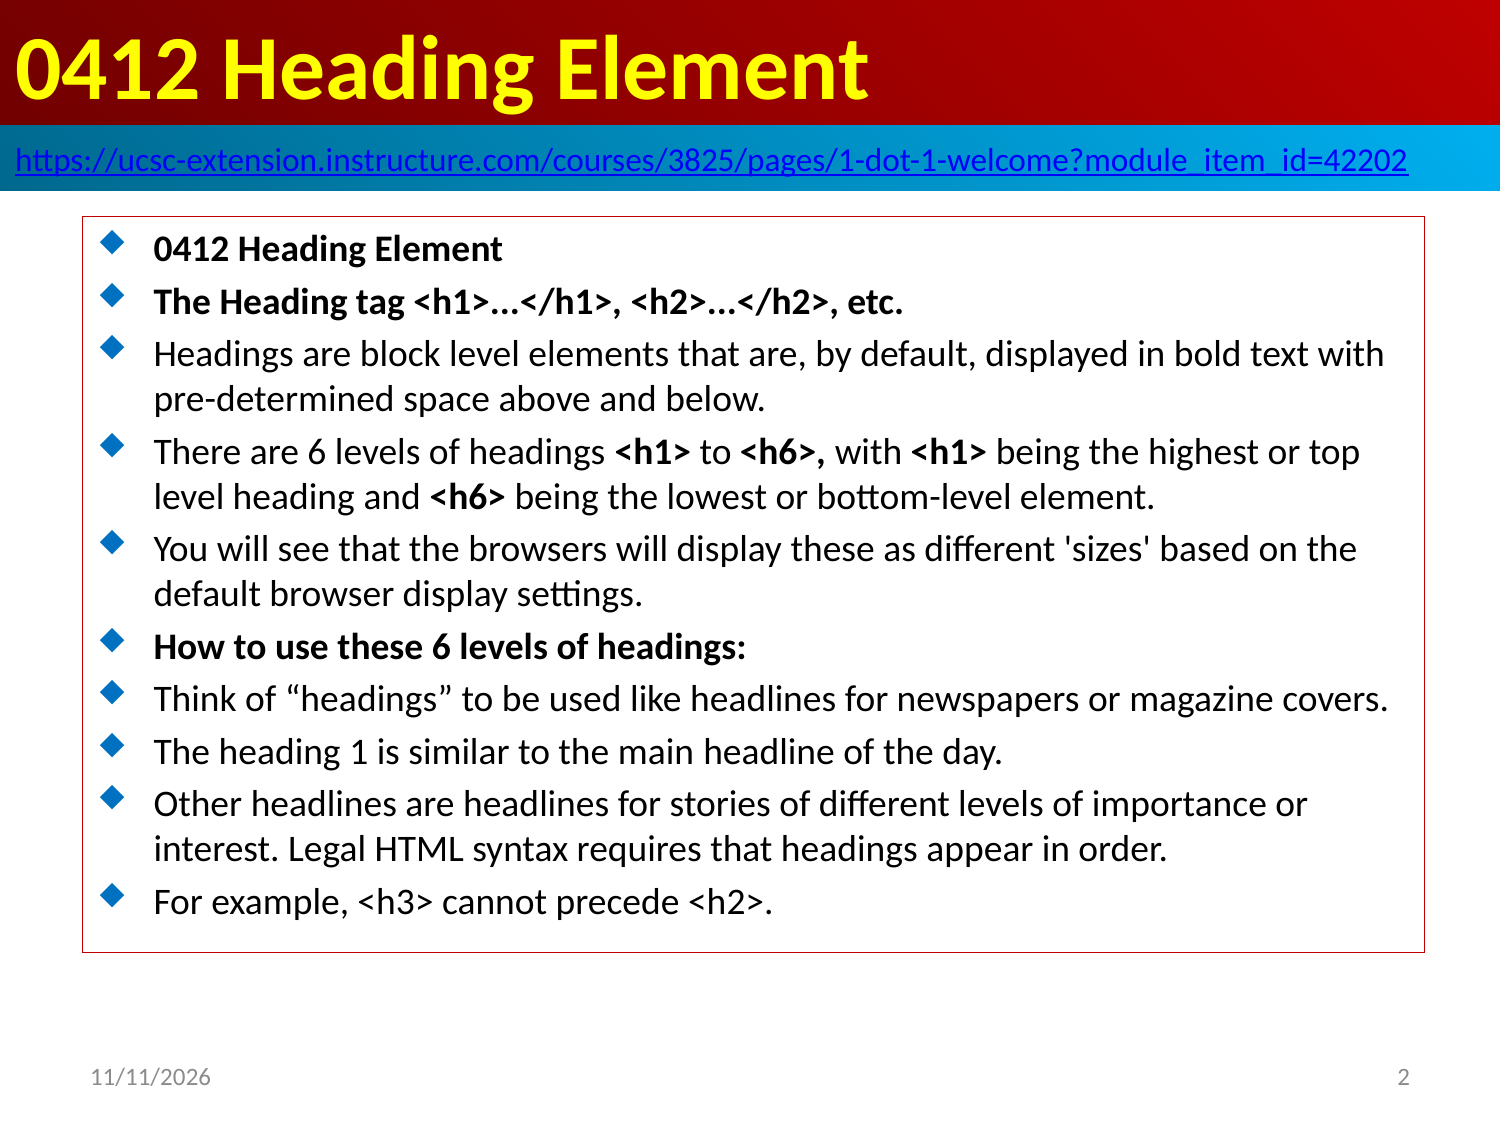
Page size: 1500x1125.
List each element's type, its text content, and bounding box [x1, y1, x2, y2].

subtitle 0412 Heading Element The Heading tag <h1>...</h1>, <h2>...</h2>, etc. Headings are block level elements that are, by default, displayed in bold text with pre-determined space above and below. There are 6 levels of headings <h1> to <h6>, with <h1> being the highest or top level heading and <h6> being the lowest or bottom-level element. You will see that the browsers will display these as different 'sizes' based on the default browser display settings. How to use these 6 levels of headings: Think of “headings” to be used like headlines for newspapers or magazine covers. The heading 1 is similar to the main headline of the day. Other headlines are headlines for stories of different levels of importance or interest. Legal HTML syntax requires that headings appear in order. For example, <h3> cannot precede <h2>. [82, 216, 1425, 953]
text_box https://ucsc-extension.instructure.com/courses/3825/pages/1-dot-1-welcome?module_item_id=42202 [0, 125, 1500, 191]
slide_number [75, 1042, 425, 1109]
slide_number 2 [1074, 1042, 1425, 1109]
title 0412 Heading Element [0, 0, 1500, 125]
